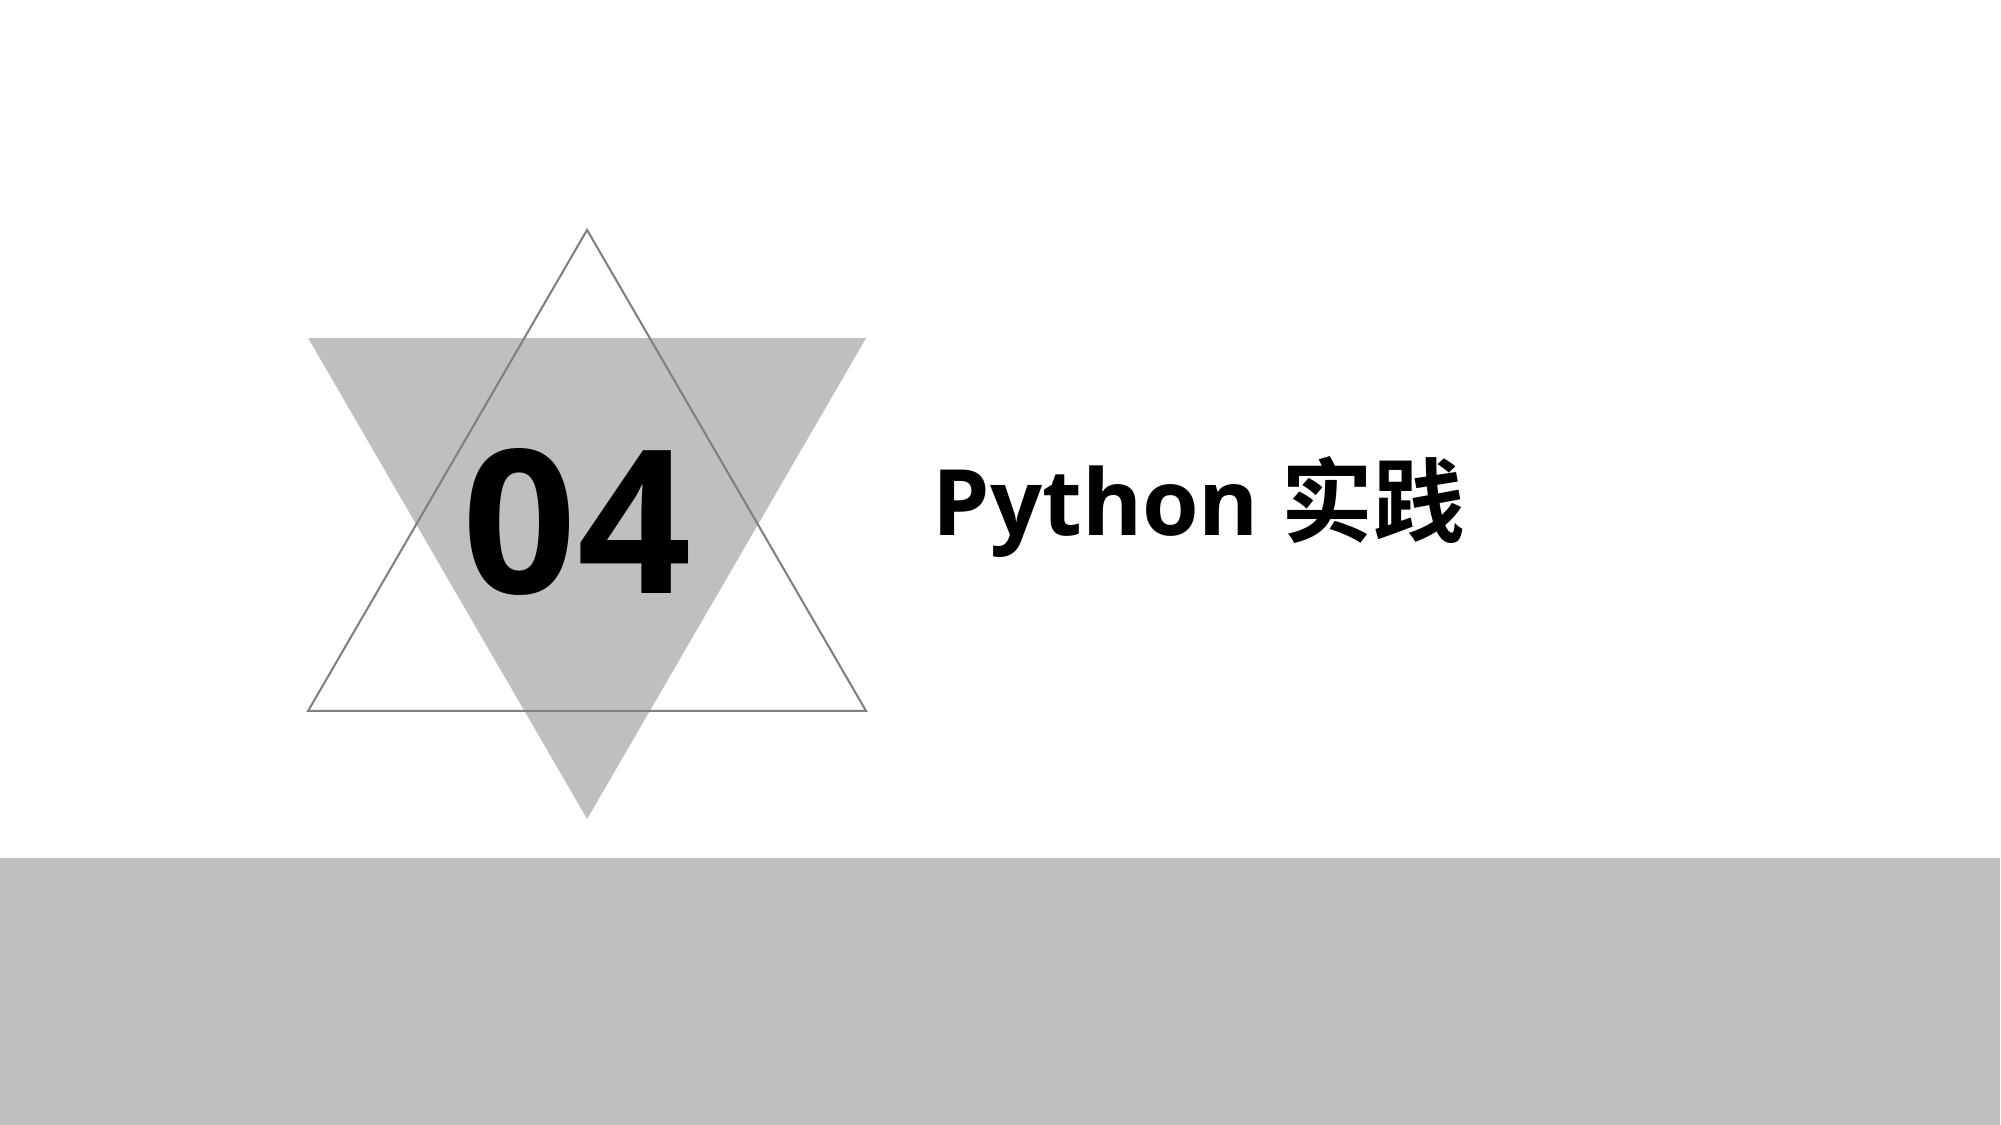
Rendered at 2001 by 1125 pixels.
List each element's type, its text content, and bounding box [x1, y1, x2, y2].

text_box [651, 336, 868, 491]
text_box [523, 712, 651, 822]
text_box Python实践 [918, 436, 1518, 561]
text_box 04 [448, 386, 779, 642]
text_box [0, 857, 2000, 1125]
text_box [306, 467, 868, 712]
text_box [495, 227, 679, 386]
text_box [306, 336, 523, 524]
